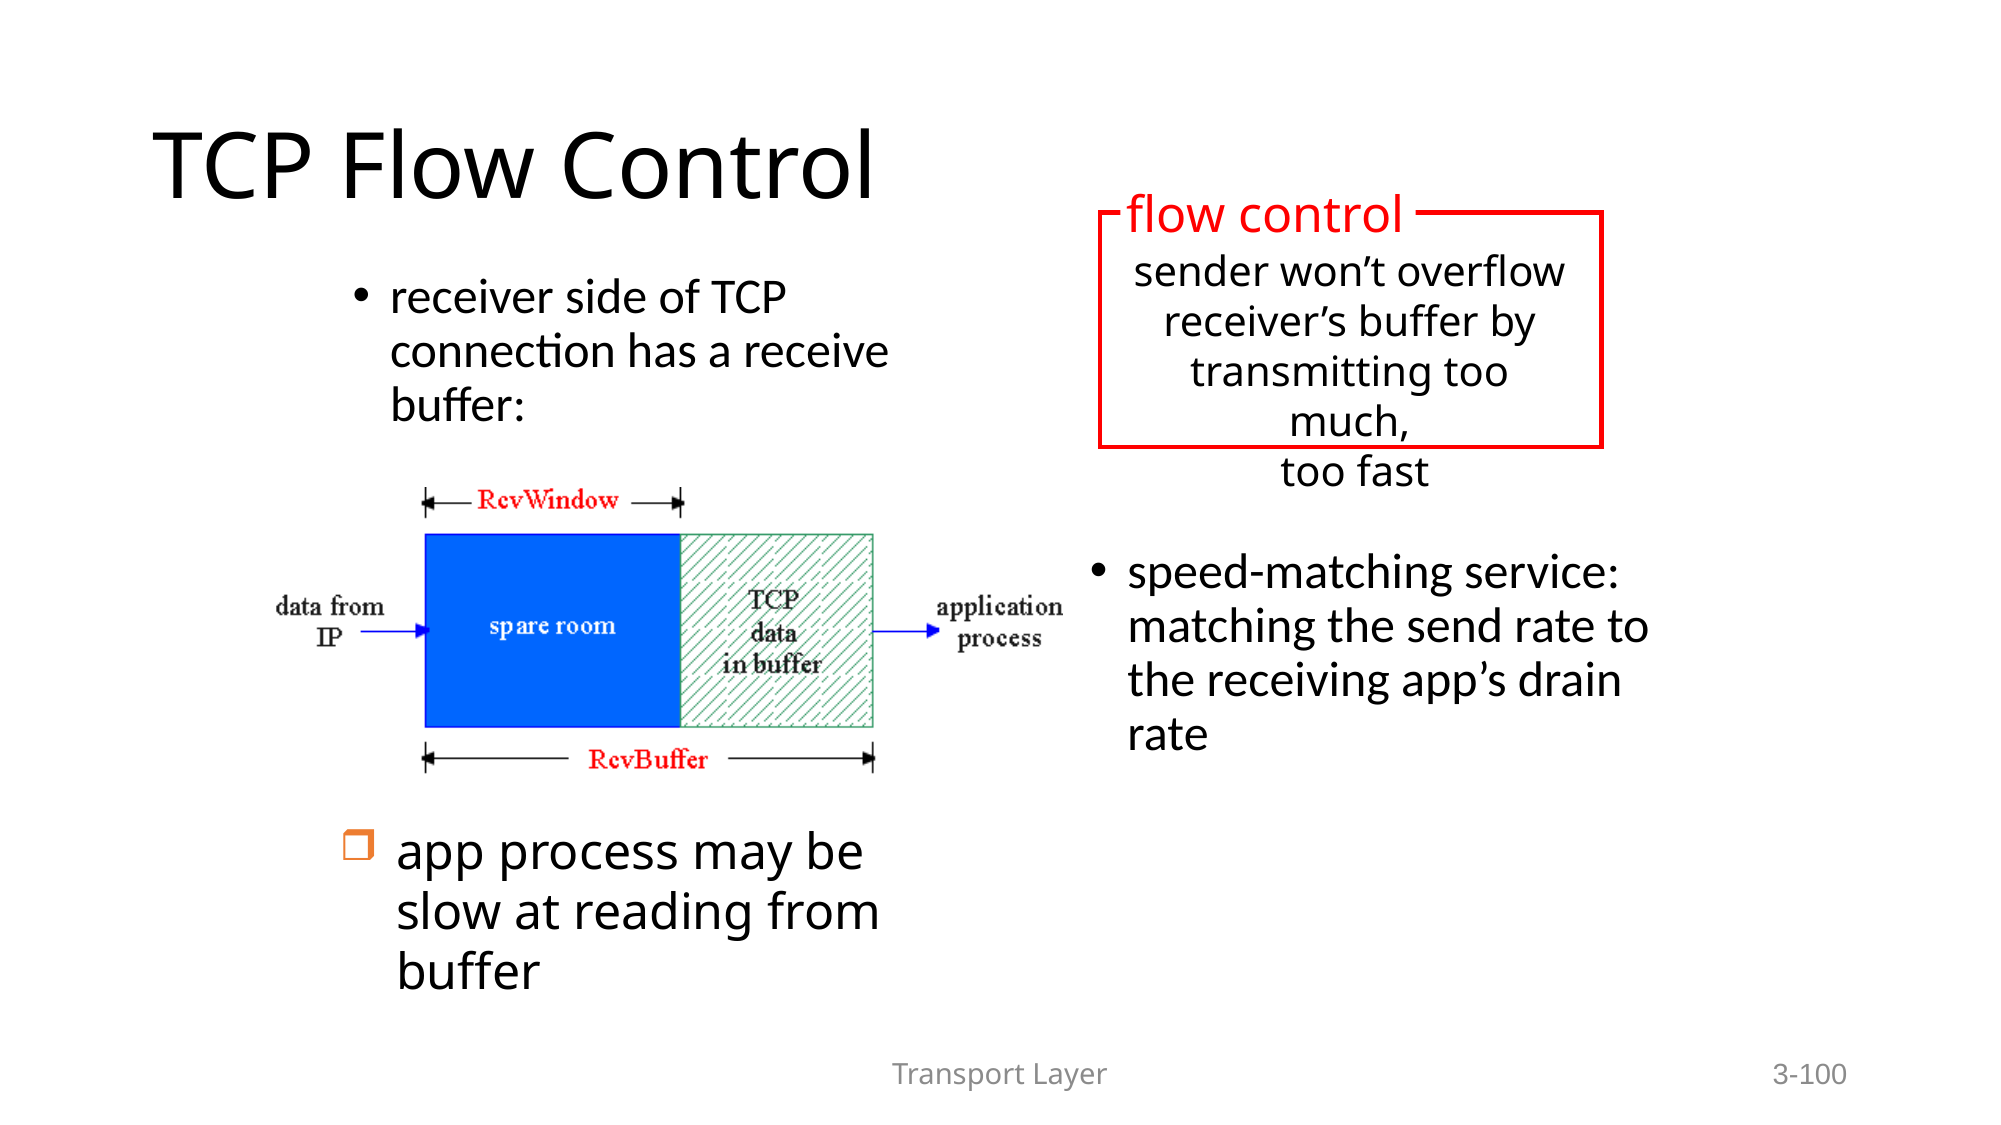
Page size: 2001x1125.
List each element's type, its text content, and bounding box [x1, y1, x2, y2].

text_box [1099, 174, 1602, 453]
list speed-matching service: matching the send rate to the receiving app’s drain rate [1074, 537, 1700, 1013]
slide_number 3-100 [1412, 1042, 1863, 1103]
text_box app process may be slow at reading from buffer [324, 812, 950, 1025]
footer Transport Layer [662, 1042, 1338, 1103]
list receiver side of TCP connection has a receive buffer: [337, 262, 963, 475]
picture [274, 487, 1063, 775]
title TCP Flow Control [137, 59, 1863, 278]
